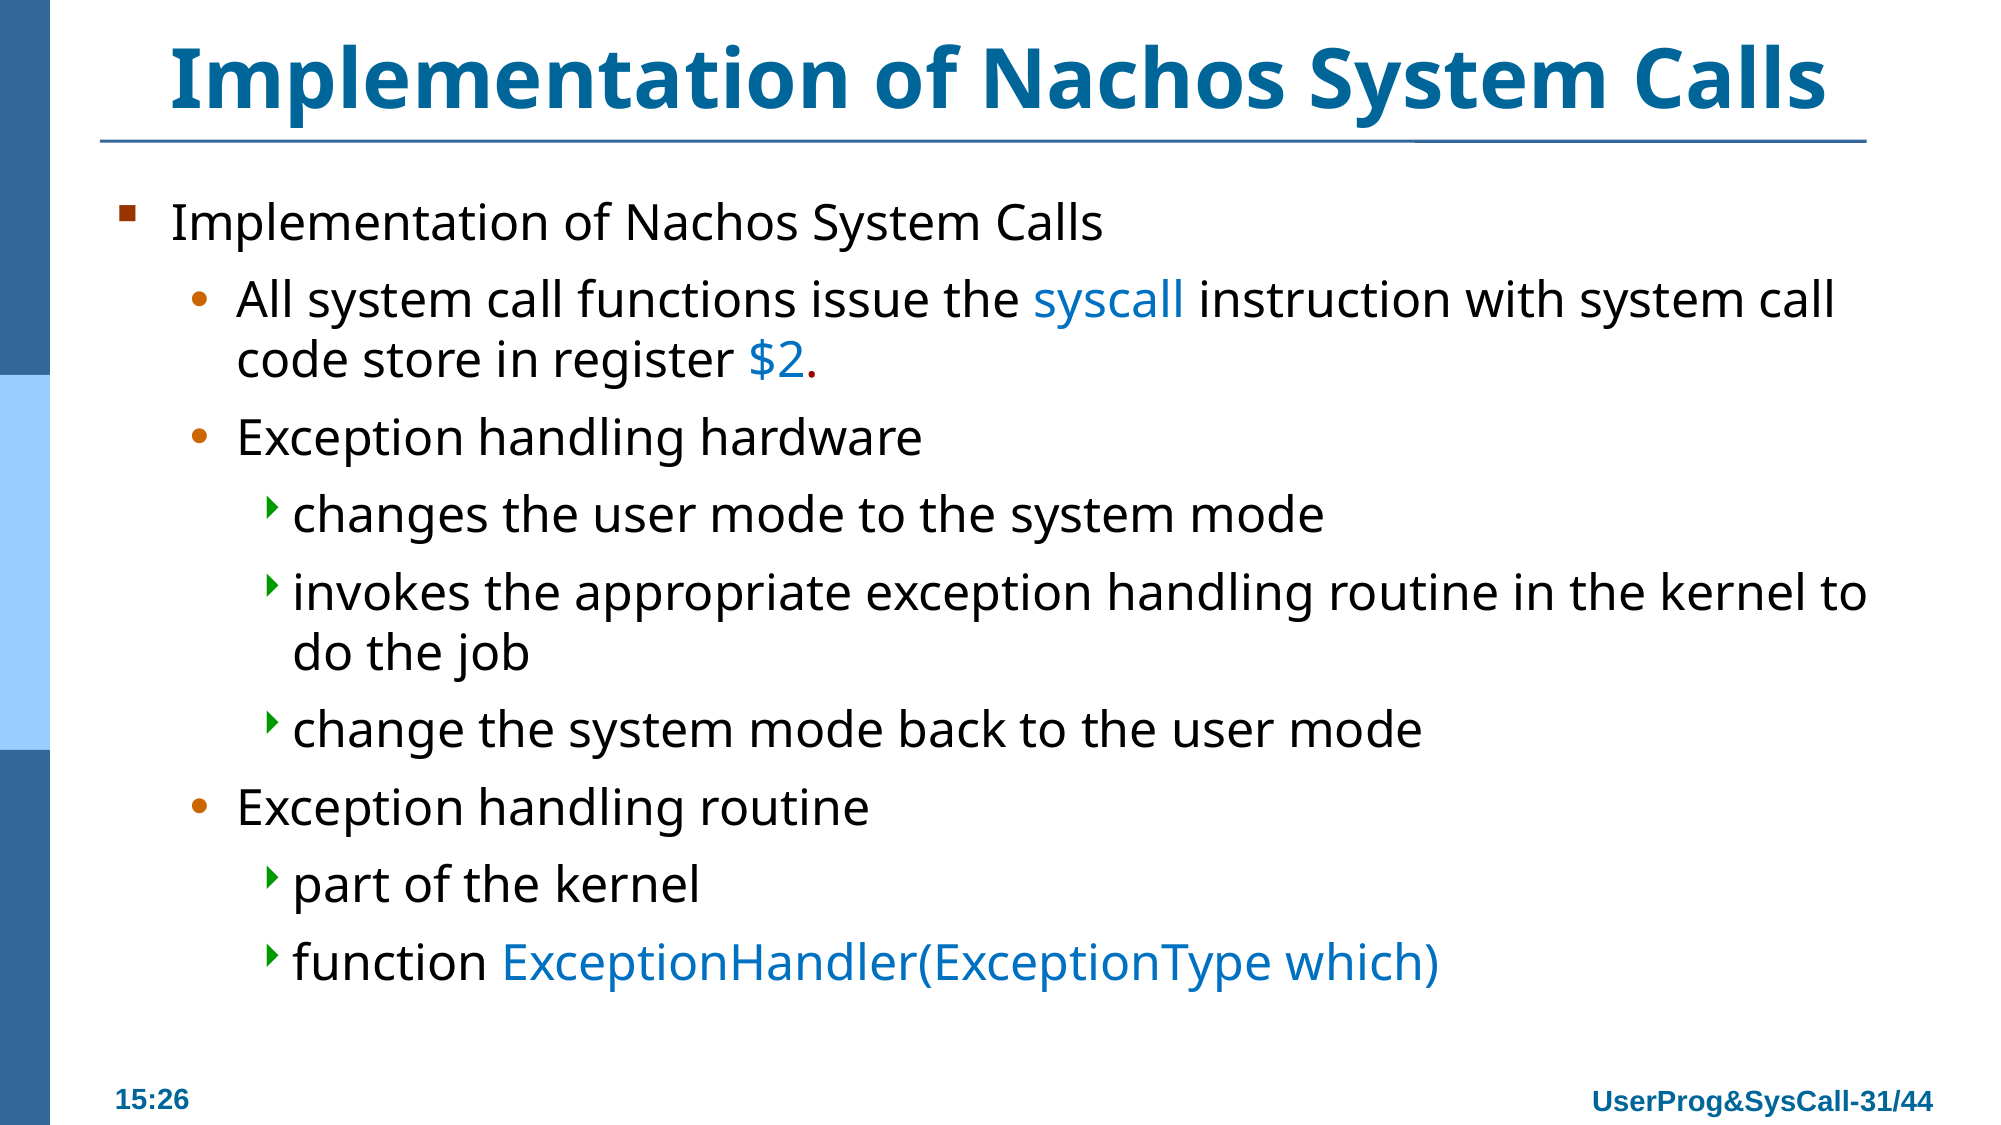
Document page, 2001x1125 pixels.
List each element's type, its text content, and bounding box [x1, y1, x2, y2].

list Implementation of Nachos System Calls All system call functions issue the syscall instruction with system call code store in register $2. Exception handling hardware changes the user mode to the system mode invokes the appropriate exception handling routine in the kernel to do the job change the system mode back to the user mode Exception handling routine part of the kernel function ExceptionHandler(ExceptionType which) [99, 183, 1900, 942]
title Implementation of Nachos System Calls [99, 38, 1900, 133]
